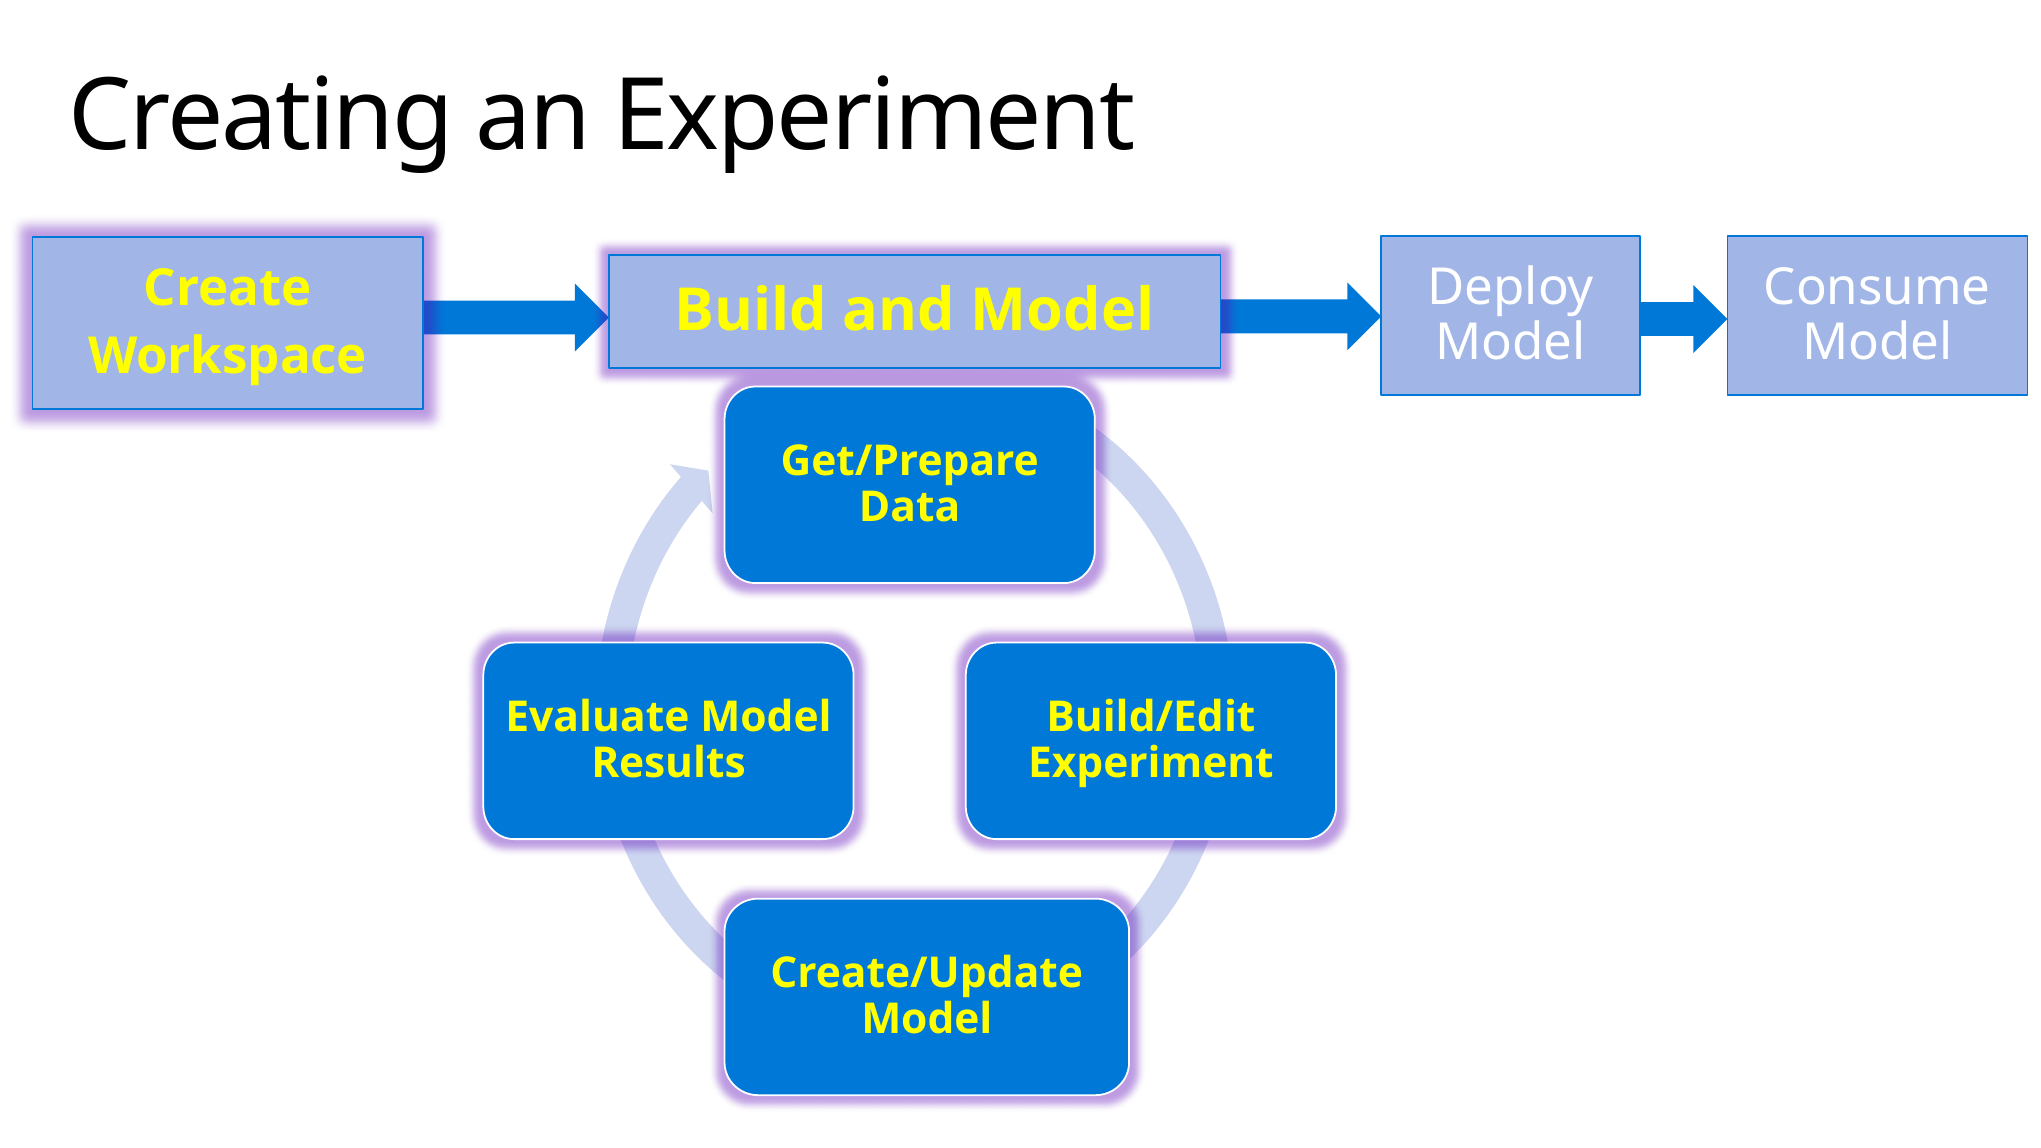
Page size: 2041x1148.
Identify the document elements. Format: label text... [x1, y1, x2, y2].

text_box Deploy Model [1381, 236, 1641, 396]
title Creating an Experiment [45, 48, 1996, 199]
text_box [1641, 285, 1727, 353]
text_box Consume Model [1727, 236, 2028, 396]
text_box Build and Model [608, 254, 1221, 351]
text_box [483, 351, 1337, 1096]
text_box Create Workspace [32, 237, 423, 409]
text_box [1233, 282, 1381, 351]
text_box [441, 283, 599, 351]
